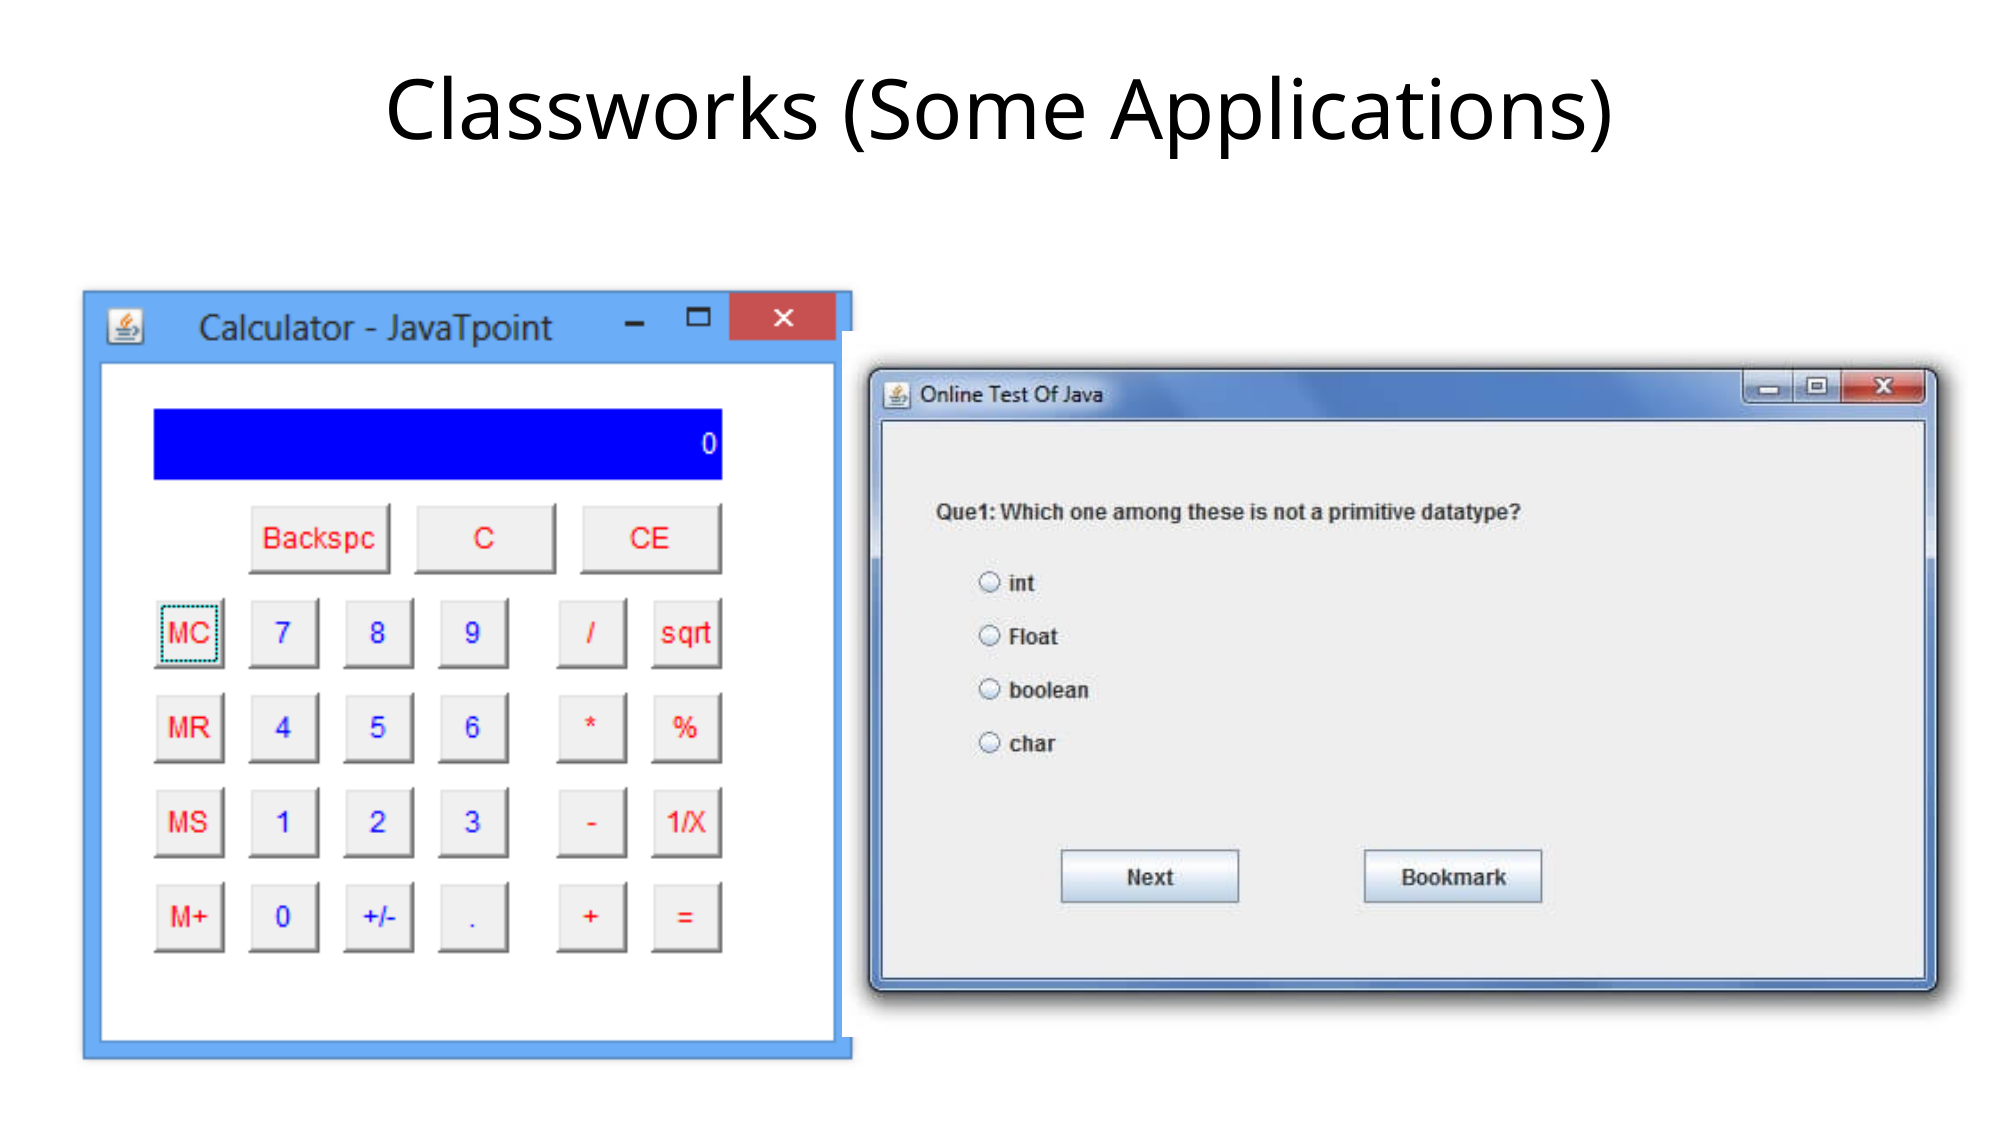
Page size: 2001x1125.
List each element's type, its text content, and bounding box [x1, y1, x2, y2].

picture [74, 277, 1977, 1079]
title Classworks (Some Applications) [137, 59, 1863, 166]
